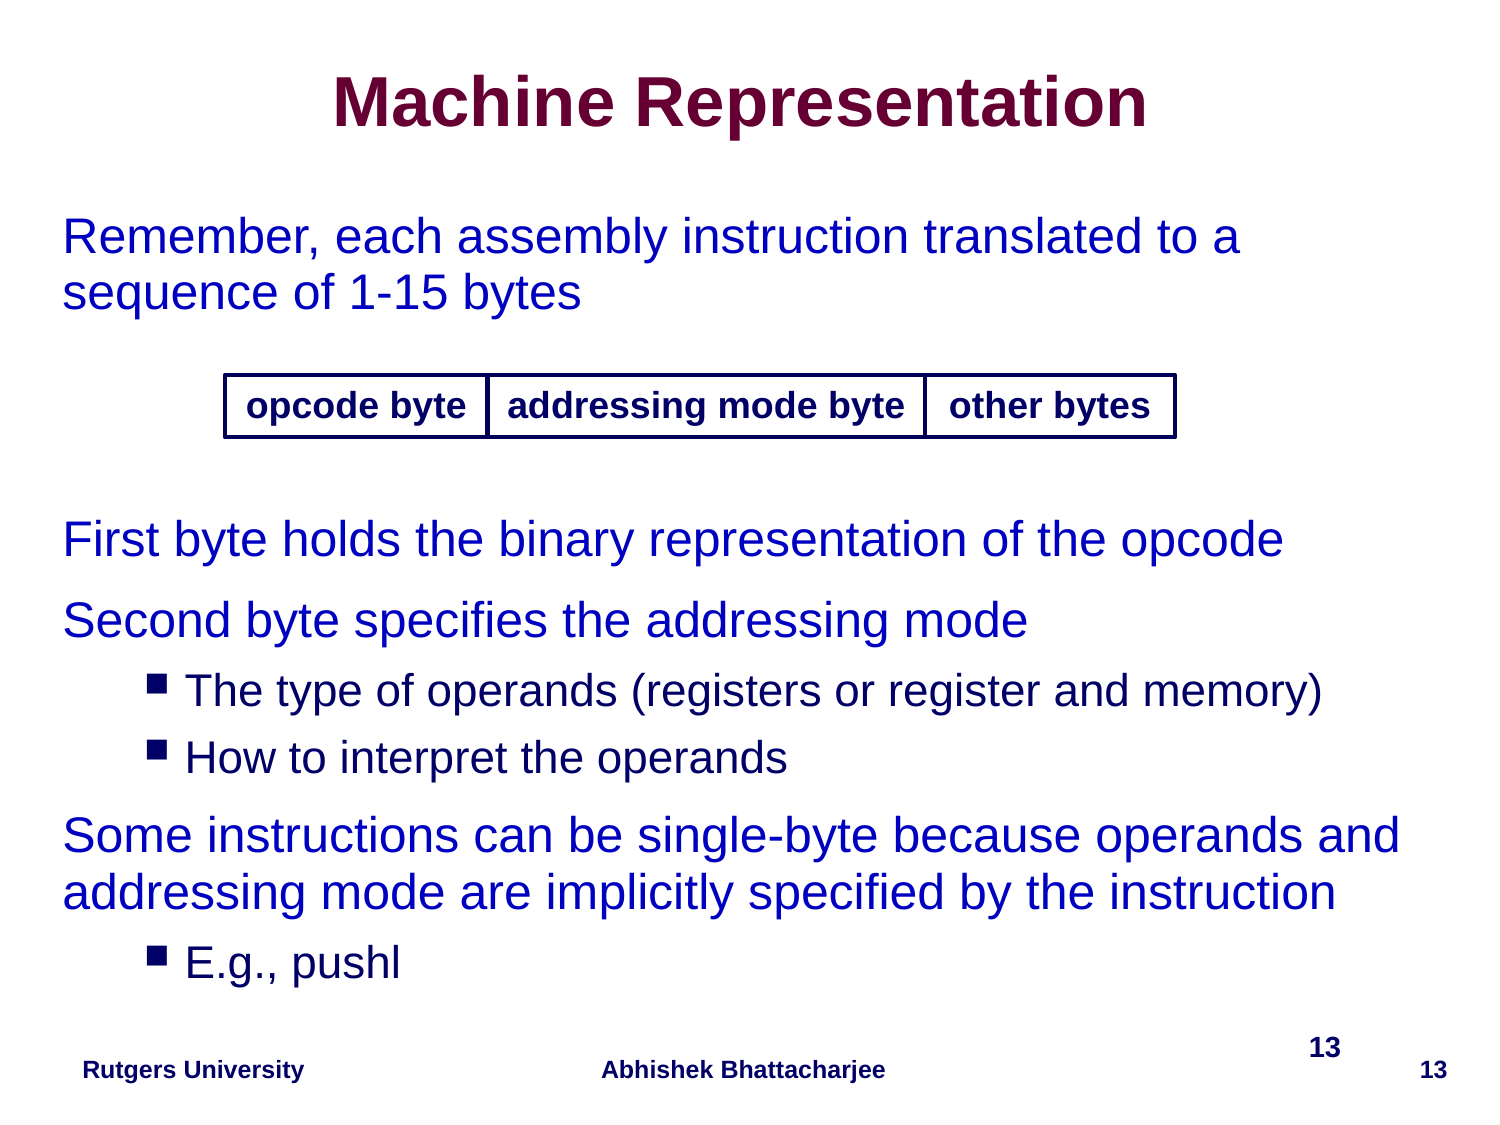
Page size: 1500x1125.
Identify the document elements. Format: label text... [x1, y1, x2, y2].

slide_number 13 [1149, 1025, 1500, 1100]
text_box addressing mode byte [490, 373, 927, 439]
title Machine Representation [46, 40, 1456, 169]
list Remember, each assembly instruction translated to a sequence of 1-15 bytes First byte holds the binary representation of the opcode Second byte specifies the addressing mode The type of operands (registers or register and memory) How to interpret the operands Some instructions can be single-byte because operands and addressing mode are implicitly specified by the instruction E.g., pushl [47, 199, 1463, 1026]
text_box opcode byte [223, 373, 490, 439]
text_box other bytes [927, 373, 1177, 439]
